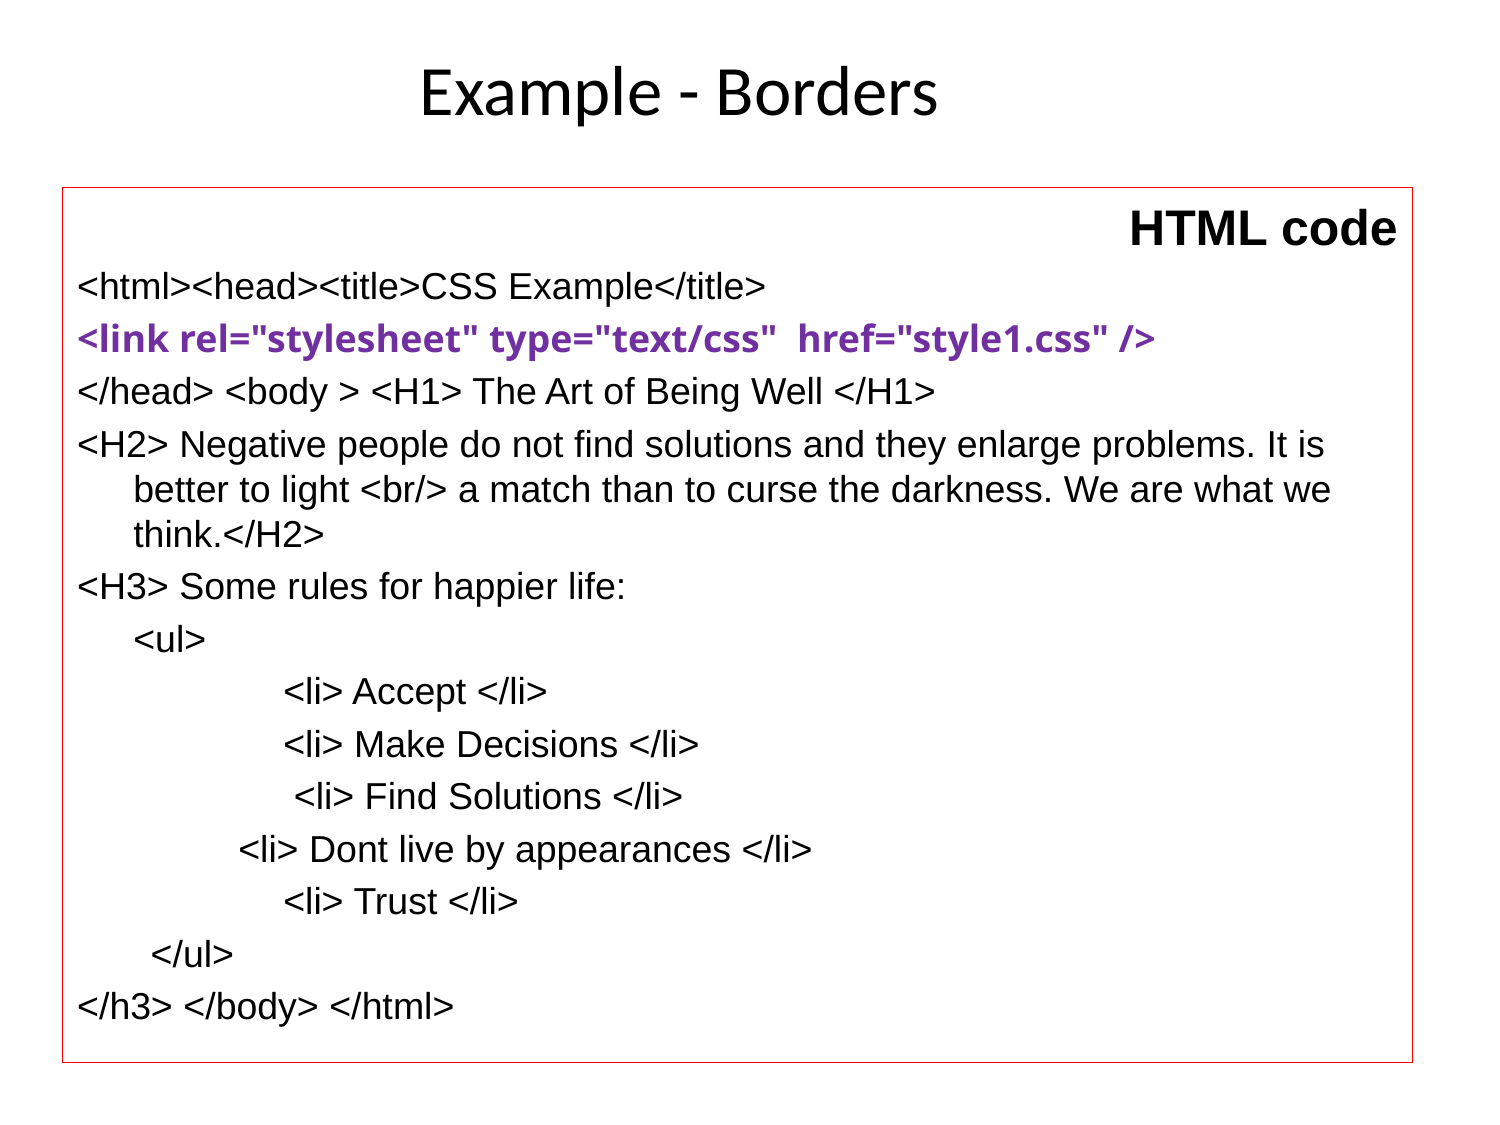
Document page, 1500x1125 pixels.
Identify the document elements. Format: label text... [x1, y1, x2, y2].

text_box HTML code <html><head><title>CSS Example</title> <link rel="stylesheet" type="text/css" href="style1.css" /> </head> <body > <H1> The Art of Being Well </H1> <H2> Negative people do not find solutions and they enlarge problems. It is better to light <br/> a match than to curse the darkness. We are what we think.</H2> <H3> Some rules for happier life: <ul> <li> Accept </li> <li> Make Decisions </li> <li> Find Solutions </li> <li> Dont live by appearances </li> <li> Trust </li> </ul> </h3> </body> </html> [62, 187, 1413, 1063]
title Example - Borders [50, 37, 1325, 138]
